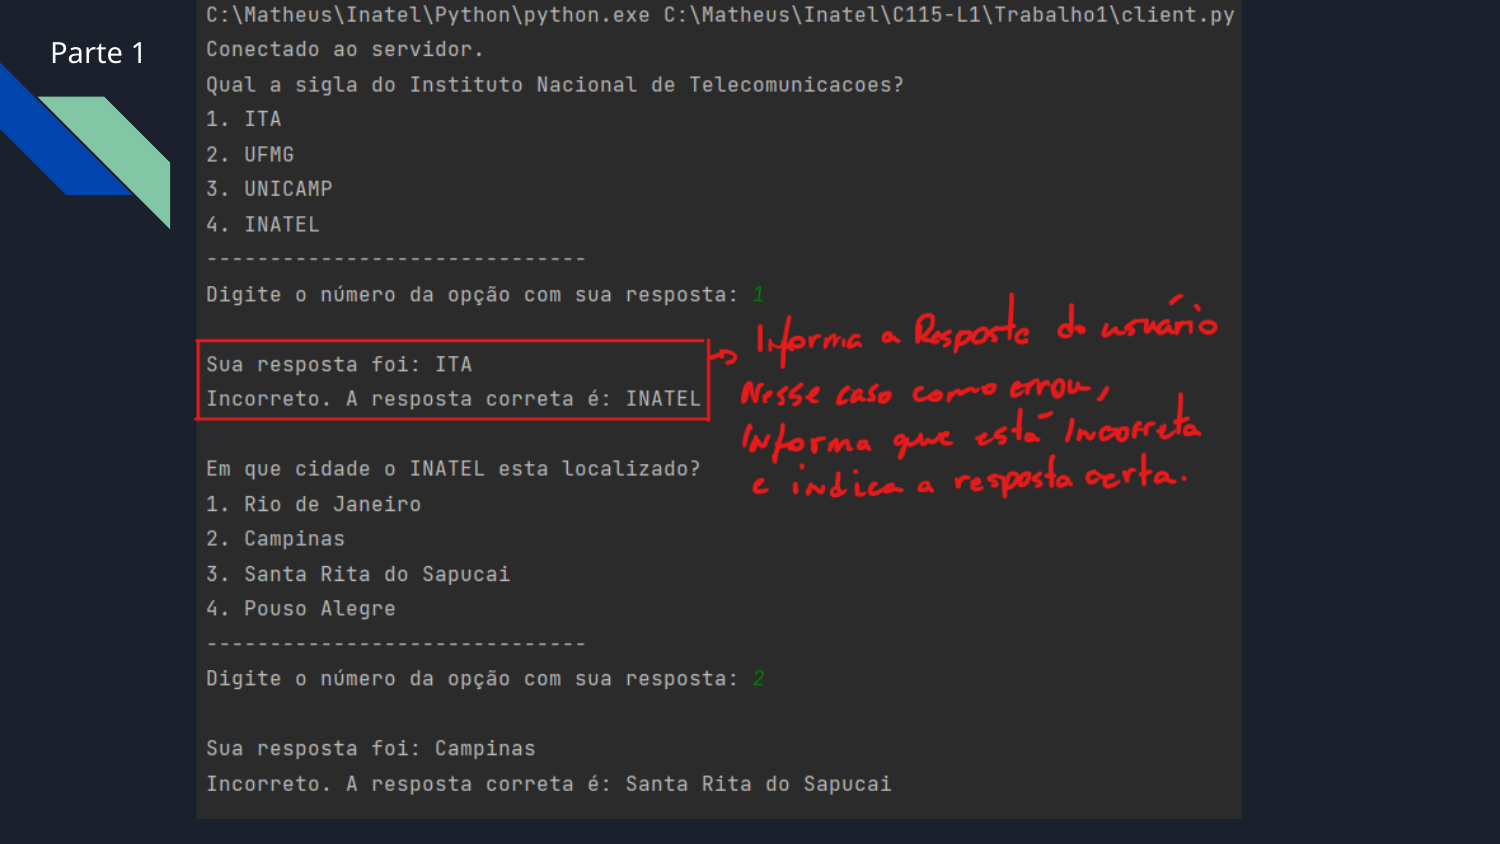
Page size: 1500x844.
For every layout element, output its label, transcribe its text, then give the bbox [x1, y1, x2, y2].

text_box Parte 1 [34, 18, 168, 91]
picture [192, 0, 1242, 819]
